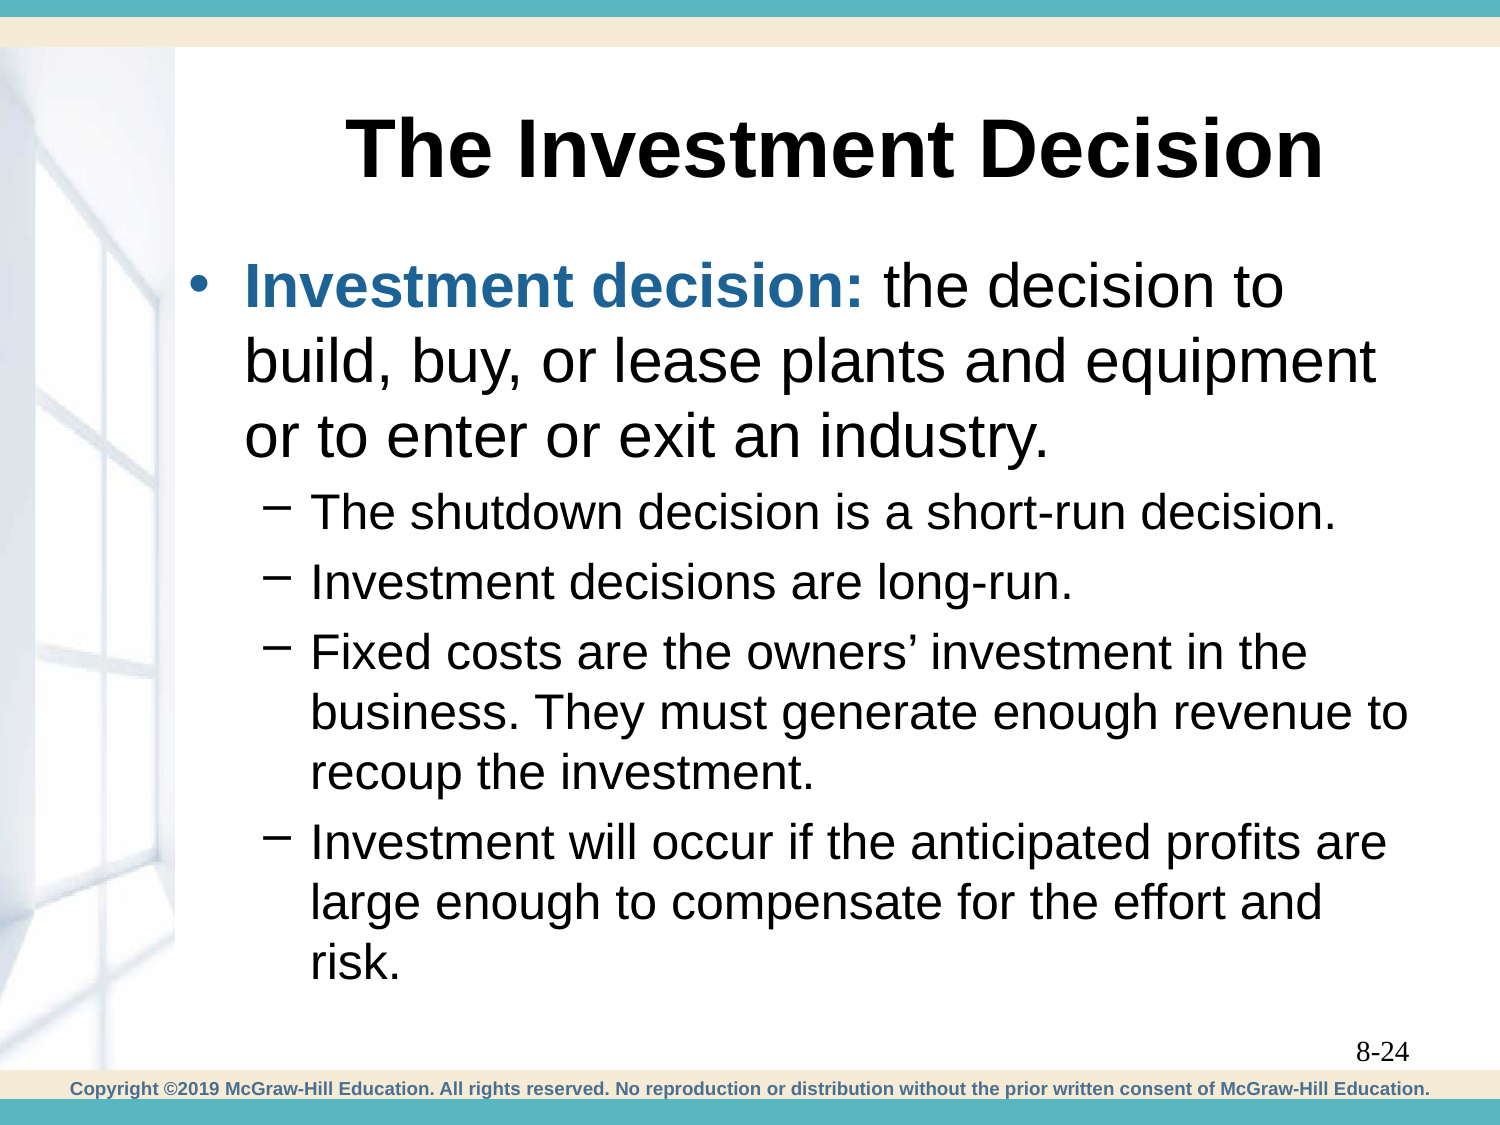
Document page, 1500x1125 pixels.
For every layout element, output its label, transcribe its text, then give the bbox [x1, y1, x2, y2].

slide_number 8-24 [1074, 1024, 1425, 1103]
list Investment decision: the decision to build, buy, or lease plants and equipment or to enter or exit an industry. The shutdown decision is a short-run decision. Investment decisions are long-run. Fixed costs are the owners’ investment in the business. They must generate enough revenue to recoup the investment. Investment will occur if the anticipated profits are large enough to compensate for the effort and risk. [173, 237, 1425, 1005]
title The Investment Decision [173, 24, 1499, 263]
